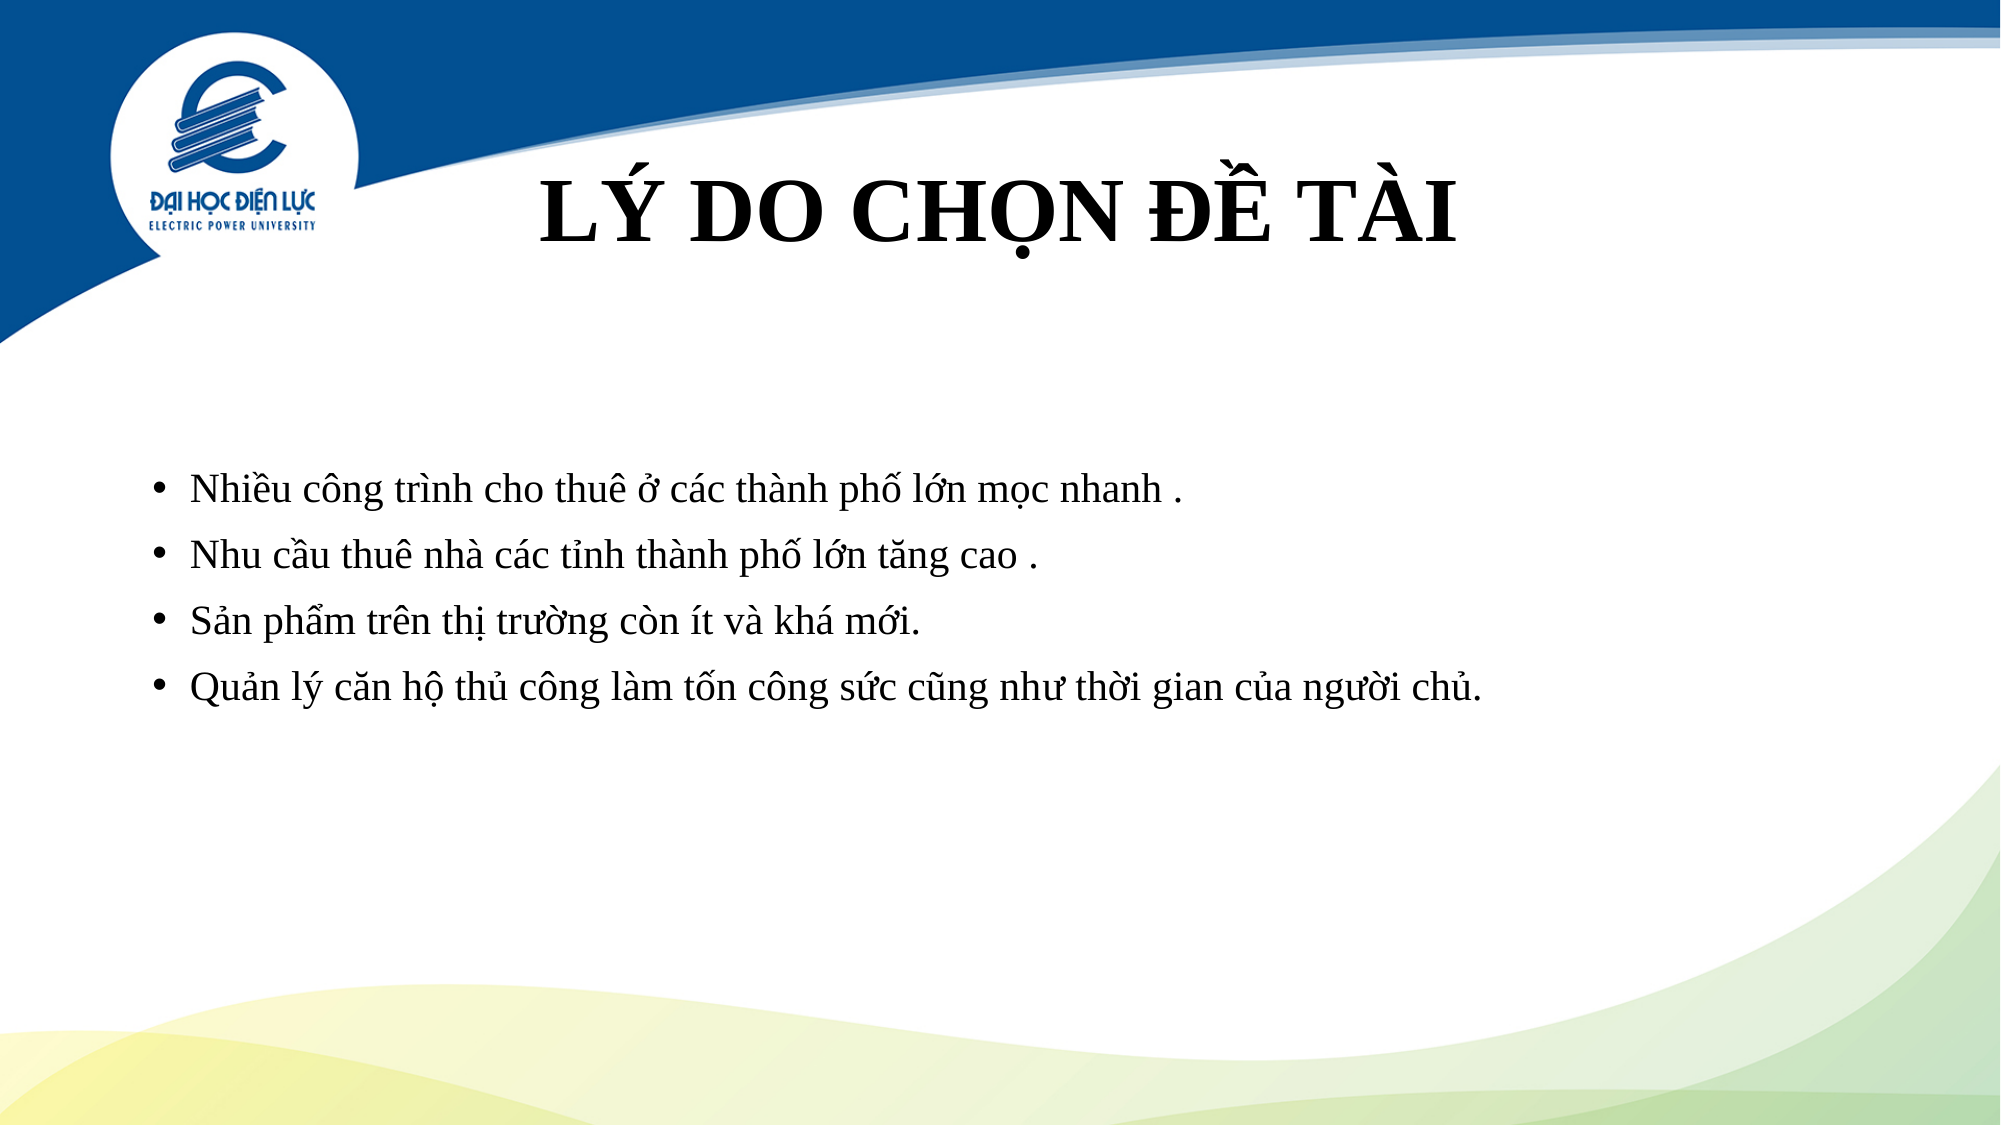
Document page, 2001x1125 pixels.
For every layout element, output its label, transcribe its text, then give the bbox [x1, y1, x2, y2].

picture [0, 0, 2001, 1125]
title LÝ DO CHỌN ĐỀ TÀI [137, 124, 1863, 298]
list Nhiều công trình cho thuê ở các thành phố lớn mọc nhanh . Nhu cầu thuê nhà các tỉnh thành phố lớn tăng cao . Sản phẩm trên thị trường còn ít và khá mới. Quản lý căn hộ thủ công làm tốn công sức cũng như thời gian của người chủ. [137, 459, 1863, 1014]
